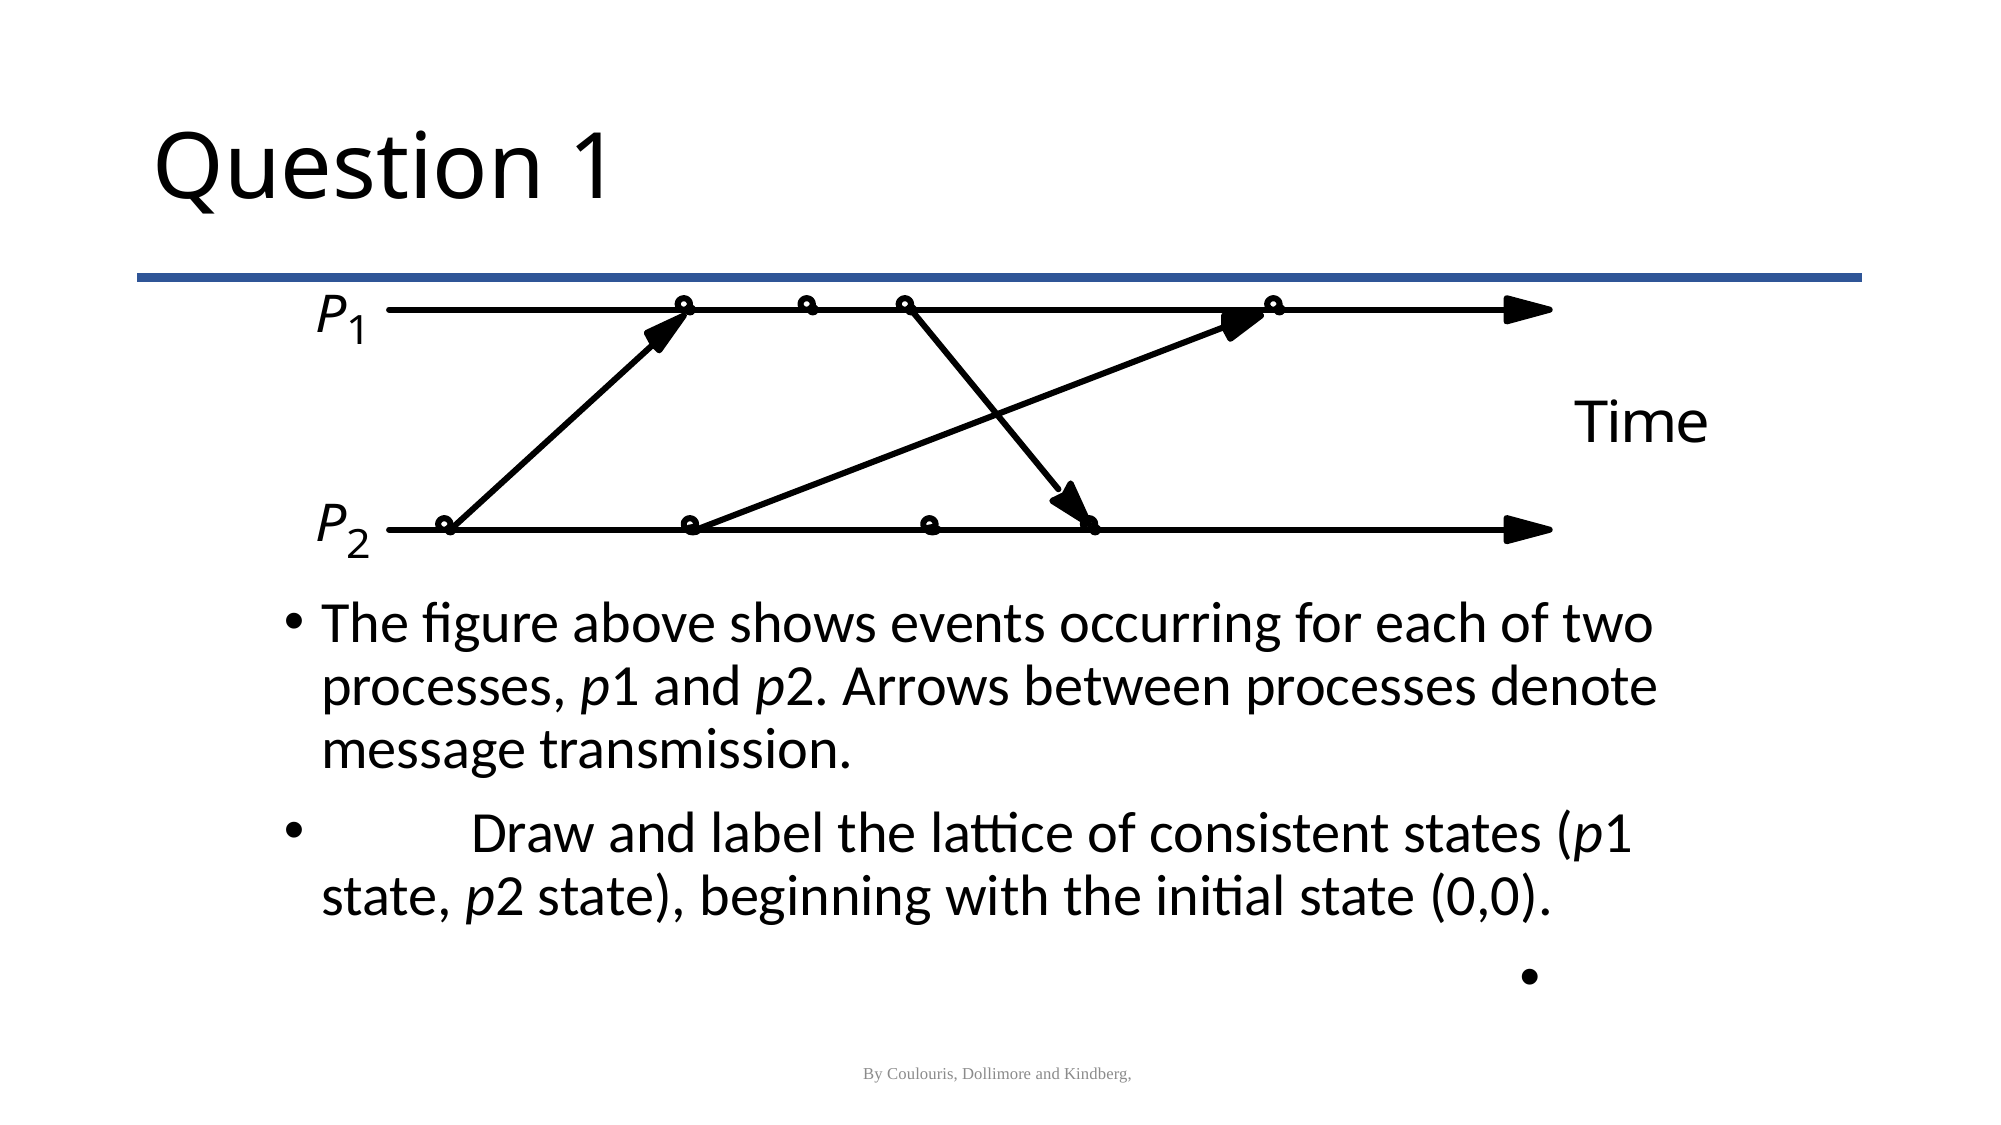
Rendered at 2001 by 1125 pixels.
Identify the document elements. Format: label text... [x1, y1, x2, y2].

footer By Coulouris, Dollimore and Kindberg, [662, 1042, 1338, 1103]
title Question 1 [137, 59, 1863, 278]
picture [284, 263, 1728, 594]
list The figure above shows events occurring for each of two processes, p1 and p2. Arrows between processes denote message transmission. Draw and label the lattice of consistent states (p1 state, p2 state), beginning with the initial state (0,0). [268, 584, 1723, 1022]
